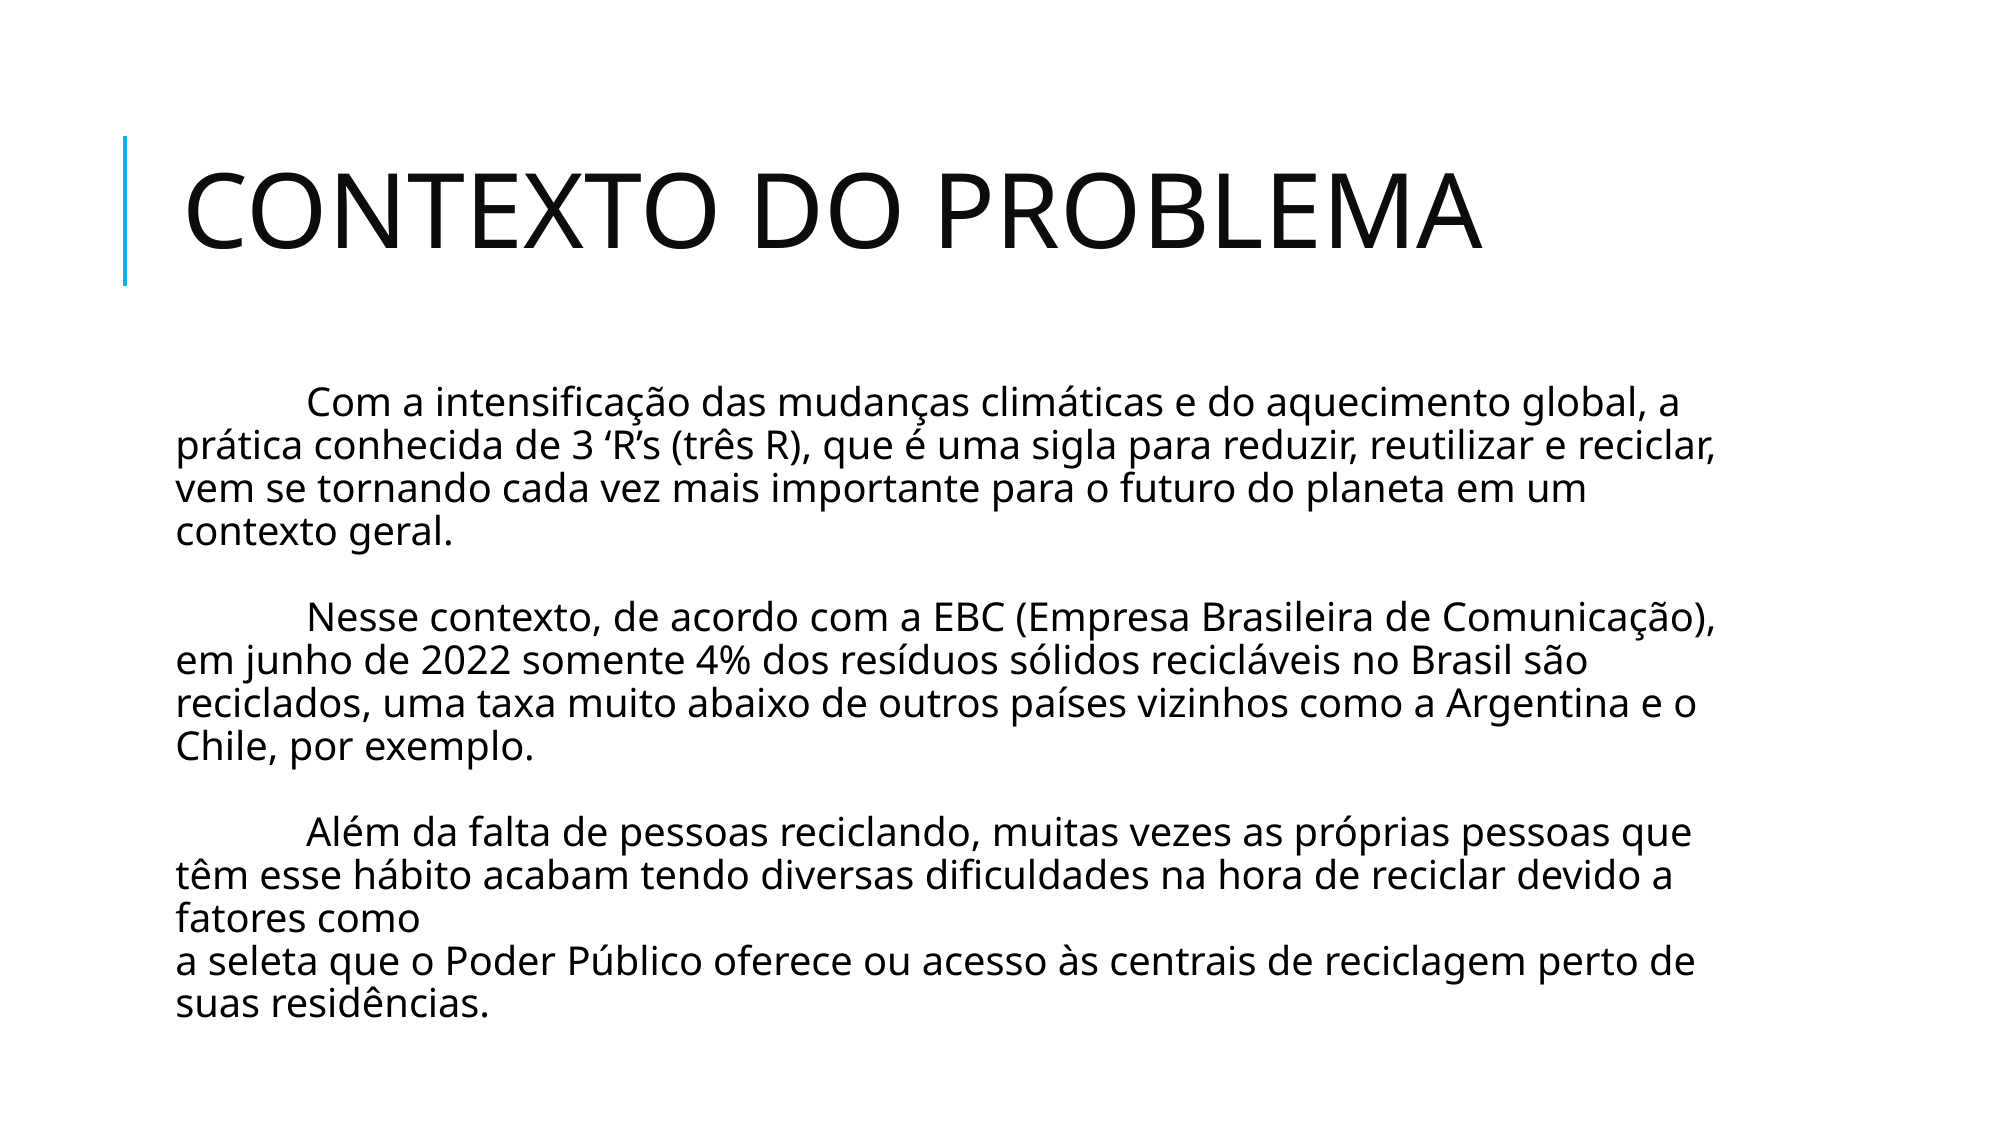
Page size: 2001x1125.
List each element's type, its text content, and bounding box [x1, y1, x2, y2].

list Com a intensificação das mudanças climáticas e do aquecimento global, a prática conhecida de 3 ‘R’s (três R), que é uma sigla para reduzir, reutilizar e reciclar, vem se tornando cada vez mais importante para o futuro do planeta em um contexto geral. Nesse contexto, de acordo com a EBC (Empresa Brasileira de Comunicação), em junho de 2022 somente 4% dos resíduos sólidos recicláveis no Brasil são reciclados, uma taxa muito abaixo de outros países vizinhos como a Argentina e o Chile, por exemplo. Além da falta de pessoas reciclando, muitas vezes as próprias pessoas que têm esse hábito acabam tendo diversas dificuldades na hora de reciclar devido a fatores como a seleta que o Poder Público oferece ou acesso às centrais de reciclagem perto de suas residências. [168, 375, 1763, 1035]
title CONTEXTO DO PROBLEMA [168, 96, 1763, 342]
